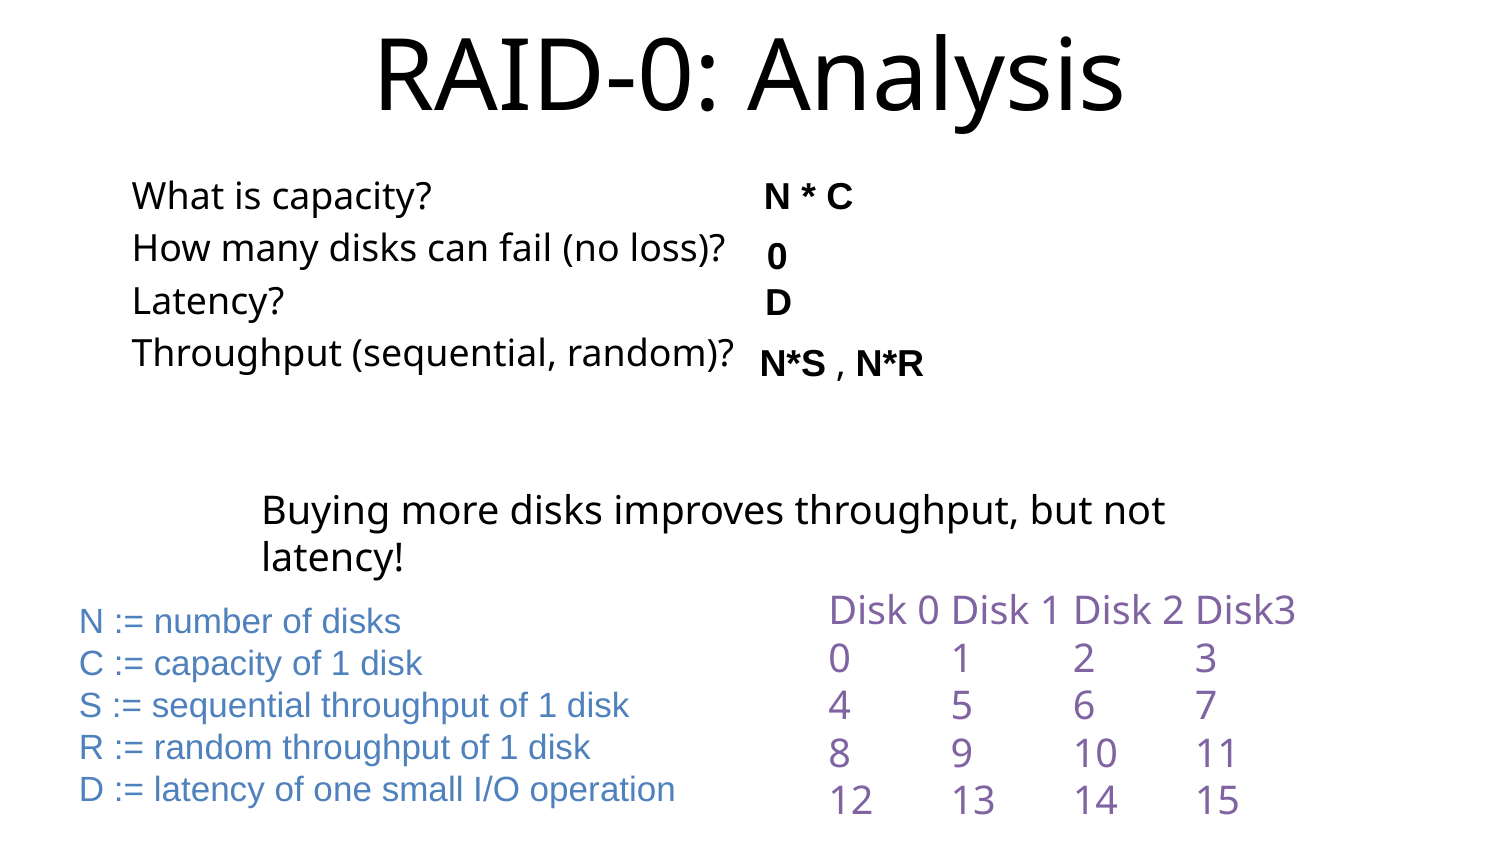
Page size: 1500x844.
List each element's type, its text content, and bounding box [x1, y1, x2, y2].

title RAID-0: Analysis [75, 0, 1425, 141]
text_box N := number of disks C := capacity of 1 disk S := sequential throughput of 1 disk R := random throughput of 1 disk D := latency of one small I/O operation [64, 591, 771, 817]
text_box D [750, 270, 818, 331]
text_box N*S , N*R [744, 331, 939, 391]
text_box Buying more disks improves throughput, but not latency! [256, 480, 1285, 584]
text_box 0 [752, 224, 870, 285]
list What is capacity? How many disks can fail (no loss)? Latency? Throughput (sequential, random)? [116, 164, 1077, 612]
text_box N * C [749, 164, 869, 225]
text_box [831, 585, 1298, 826]
